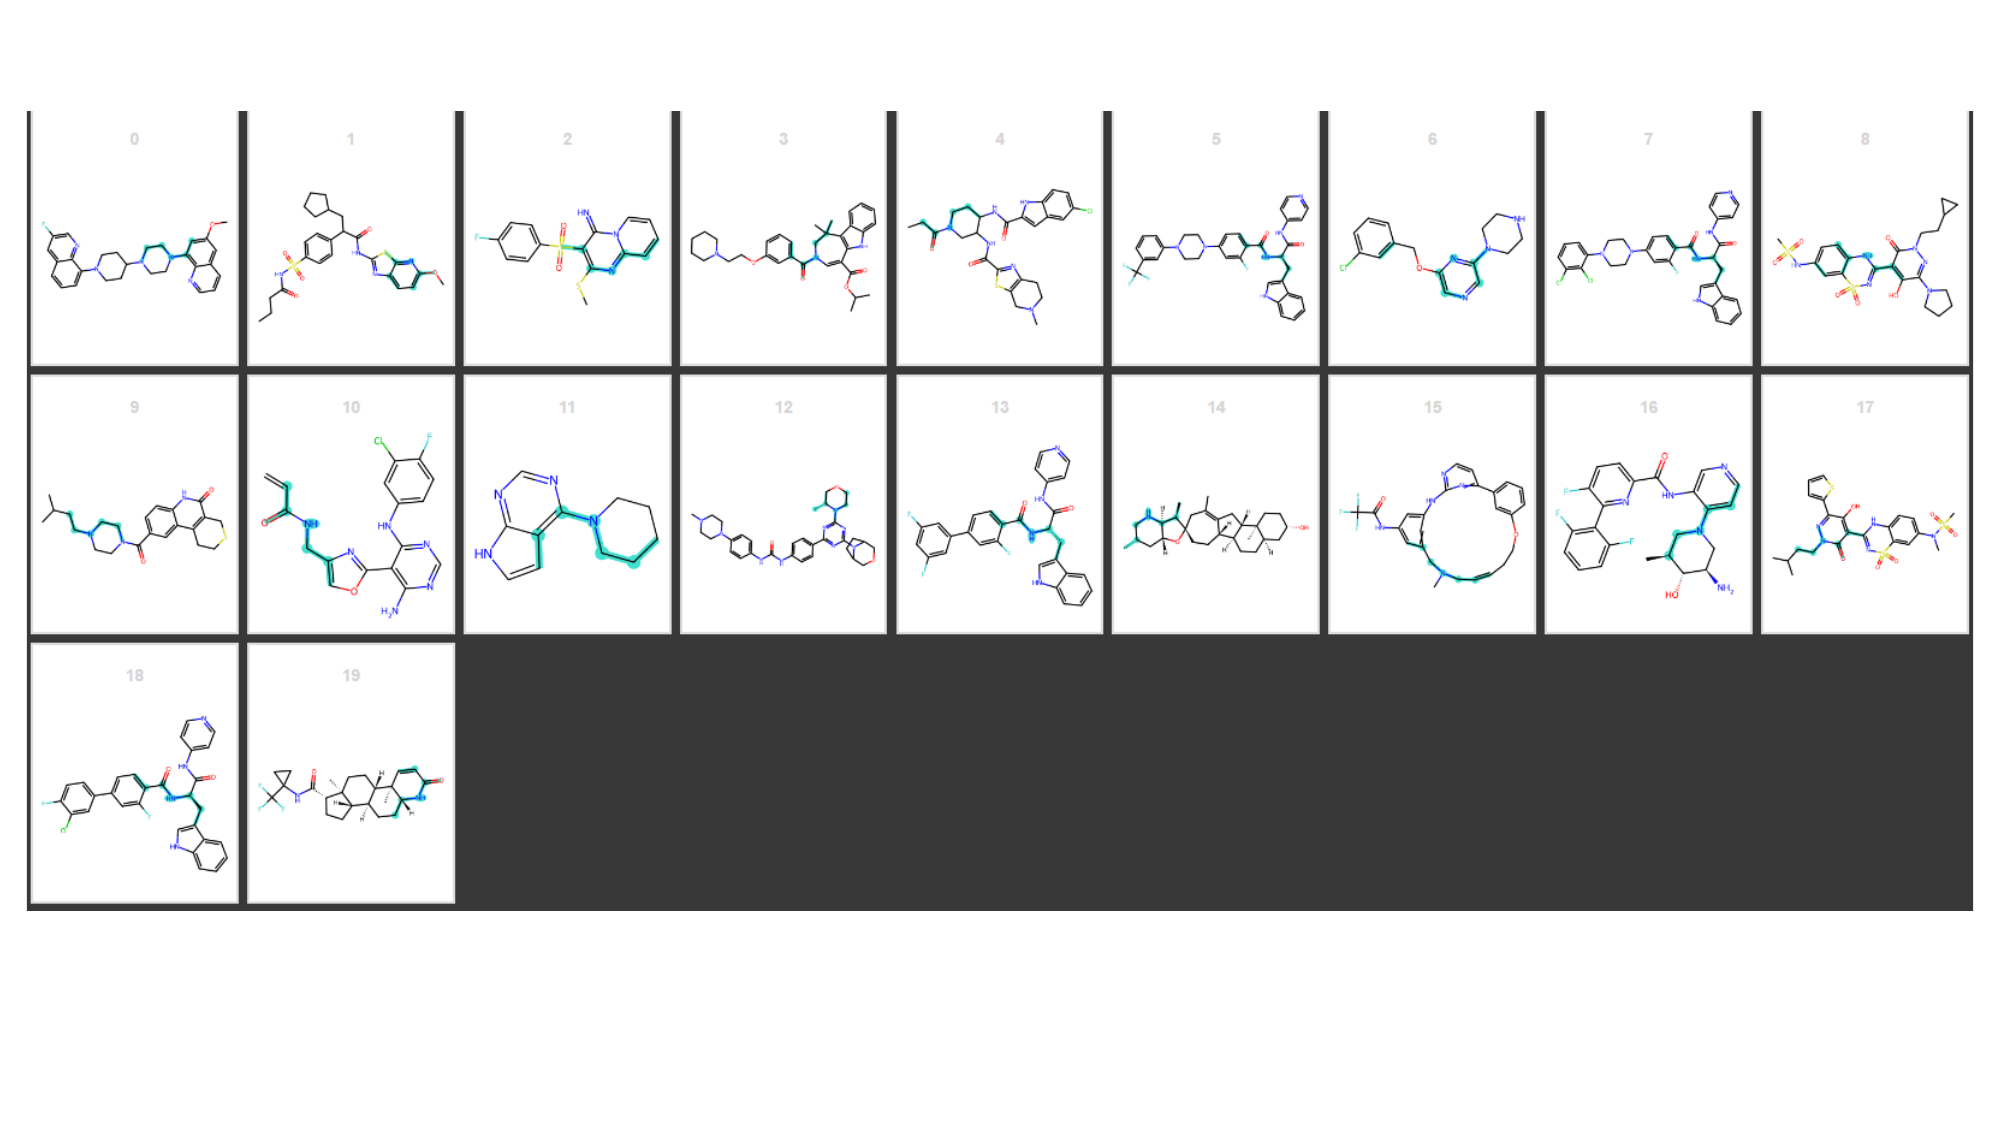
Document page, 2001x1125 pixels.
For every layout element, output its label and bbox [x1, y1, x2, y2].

picture [26, 111, 1974, 911]
